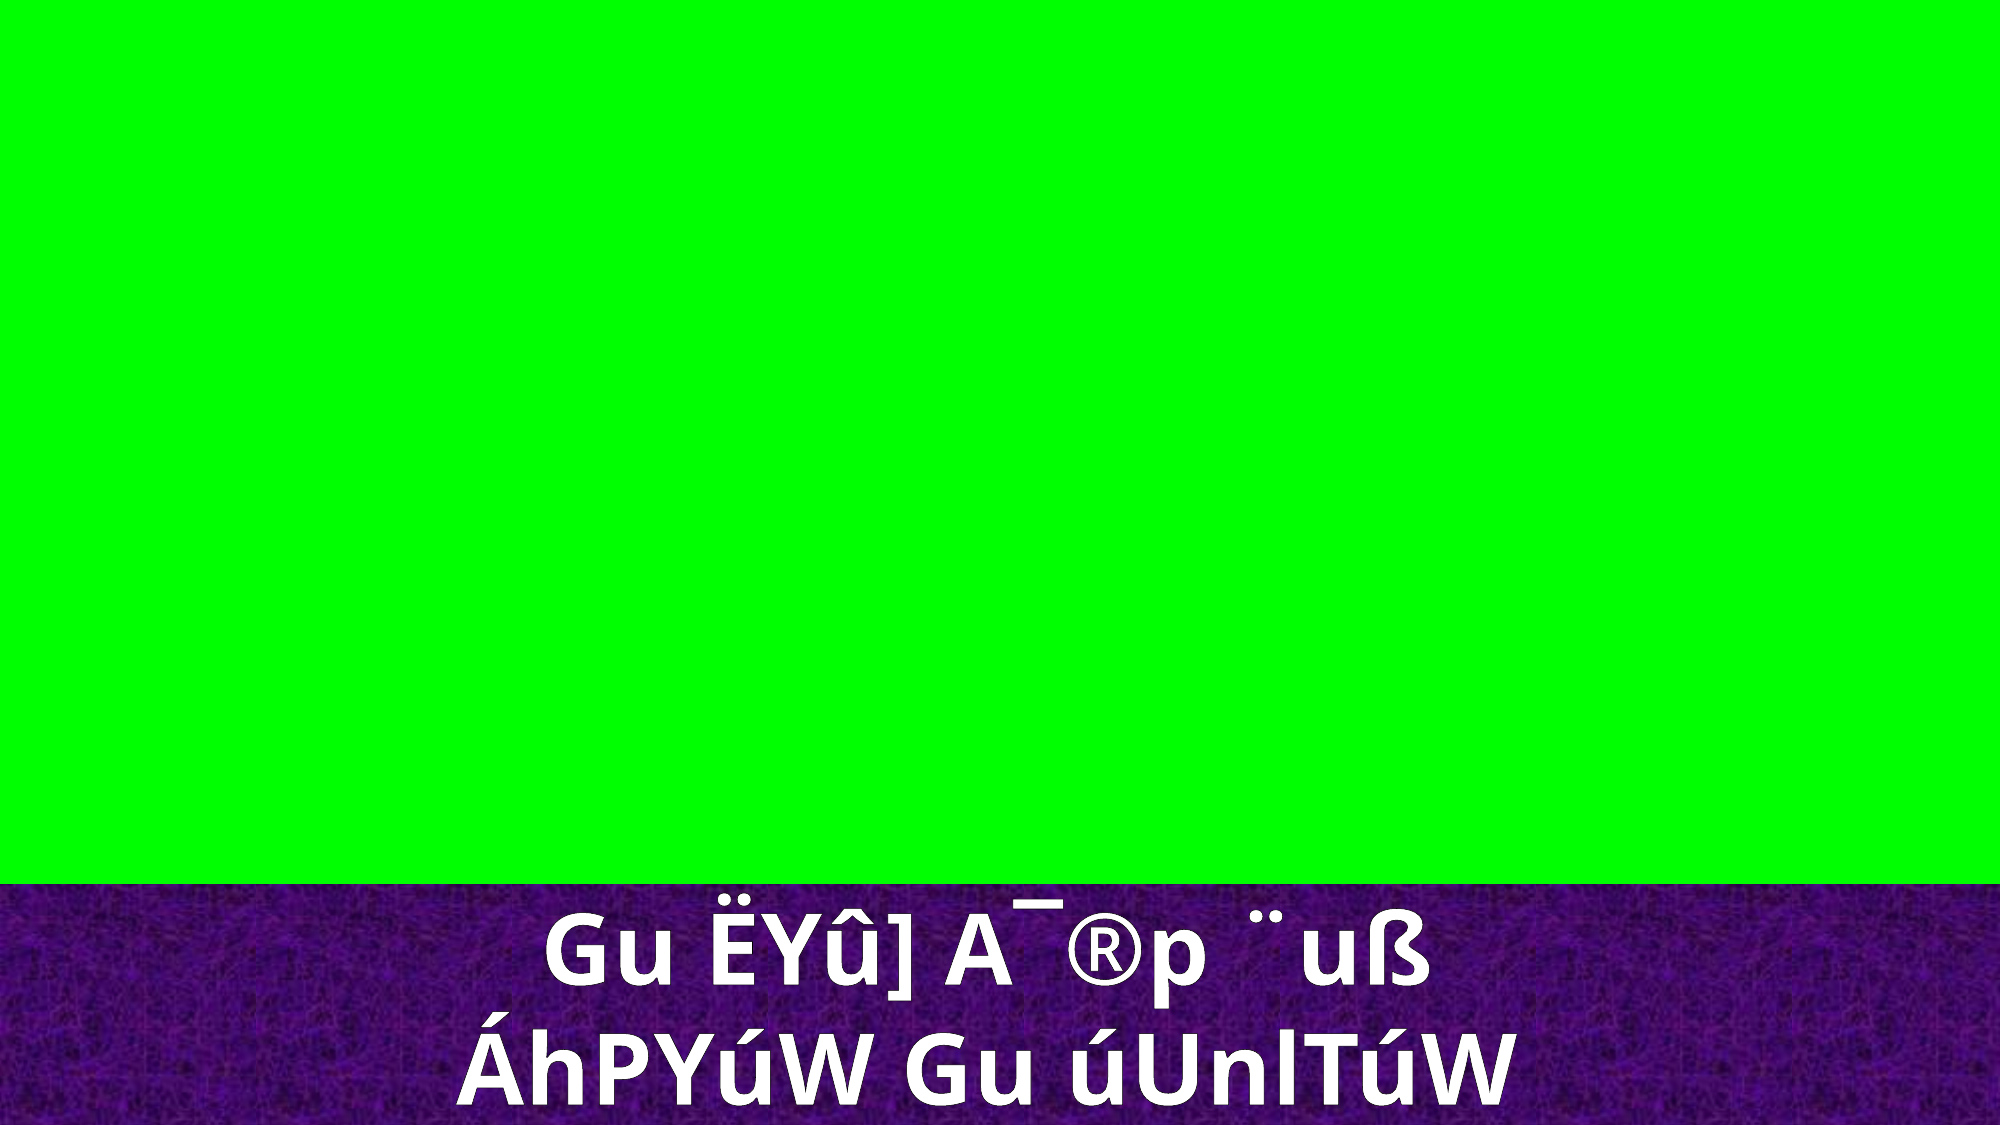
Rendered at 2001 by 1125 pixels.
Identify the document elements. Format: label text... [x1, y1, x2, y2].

text_box Gu ËYû] A¯®p ¨uß ÁhPYúW Gu úUnlTúW [0, 877, 2000, 1125]
